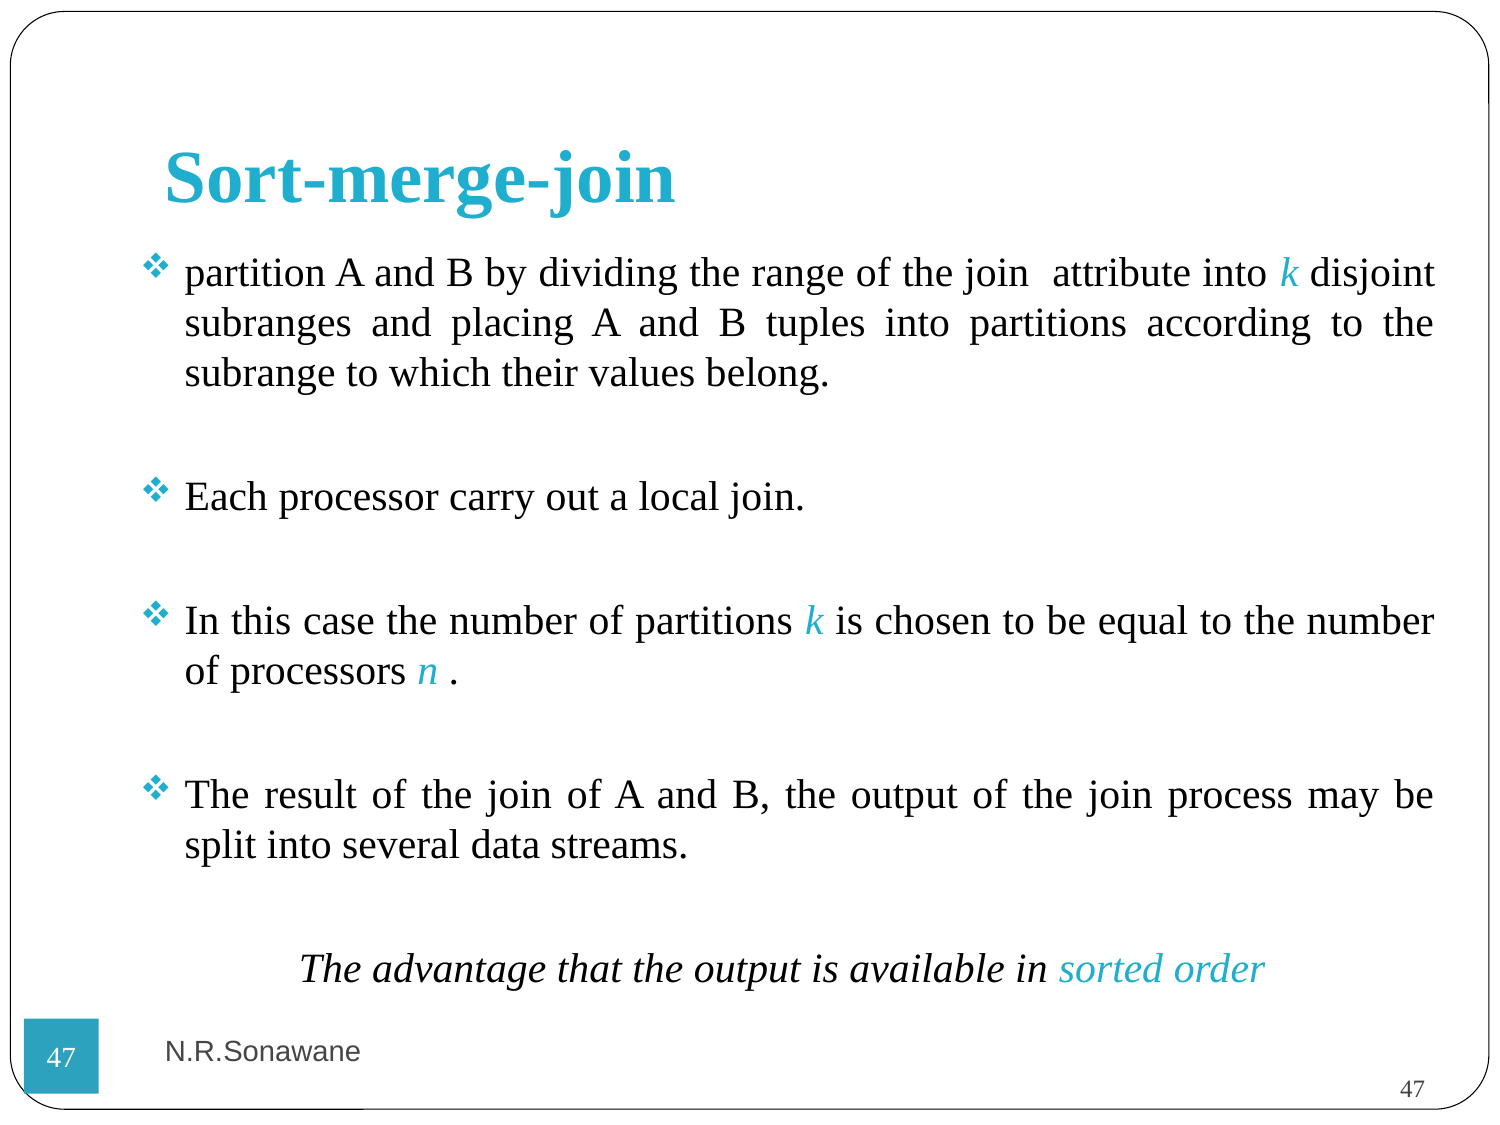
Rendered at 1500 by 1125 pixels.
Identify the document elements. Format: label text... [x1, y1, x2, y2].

text_box <number> [1299, 1042, 1425, 1103]
text_box Sort-merge-join [149, 45, 1425, 233]
text_box <number> [23, 1018, 99, 1094]
text_box partition A and B by dividing the range of the join attribute into k disjoint subranges and placing A and B tuples into partitions according to the subrange to which their values belong. Each processor carry out a local join. In this case the number of partitions k is chosen to be equal to the number of processors n . The result of the join of A and B, the output of the join process may be split into several data streams. The advantage that the output is available in sorted order [125, 237, 1450, 988]
text_box N.R.Sonawane [150, 1012, 800, 1088]
